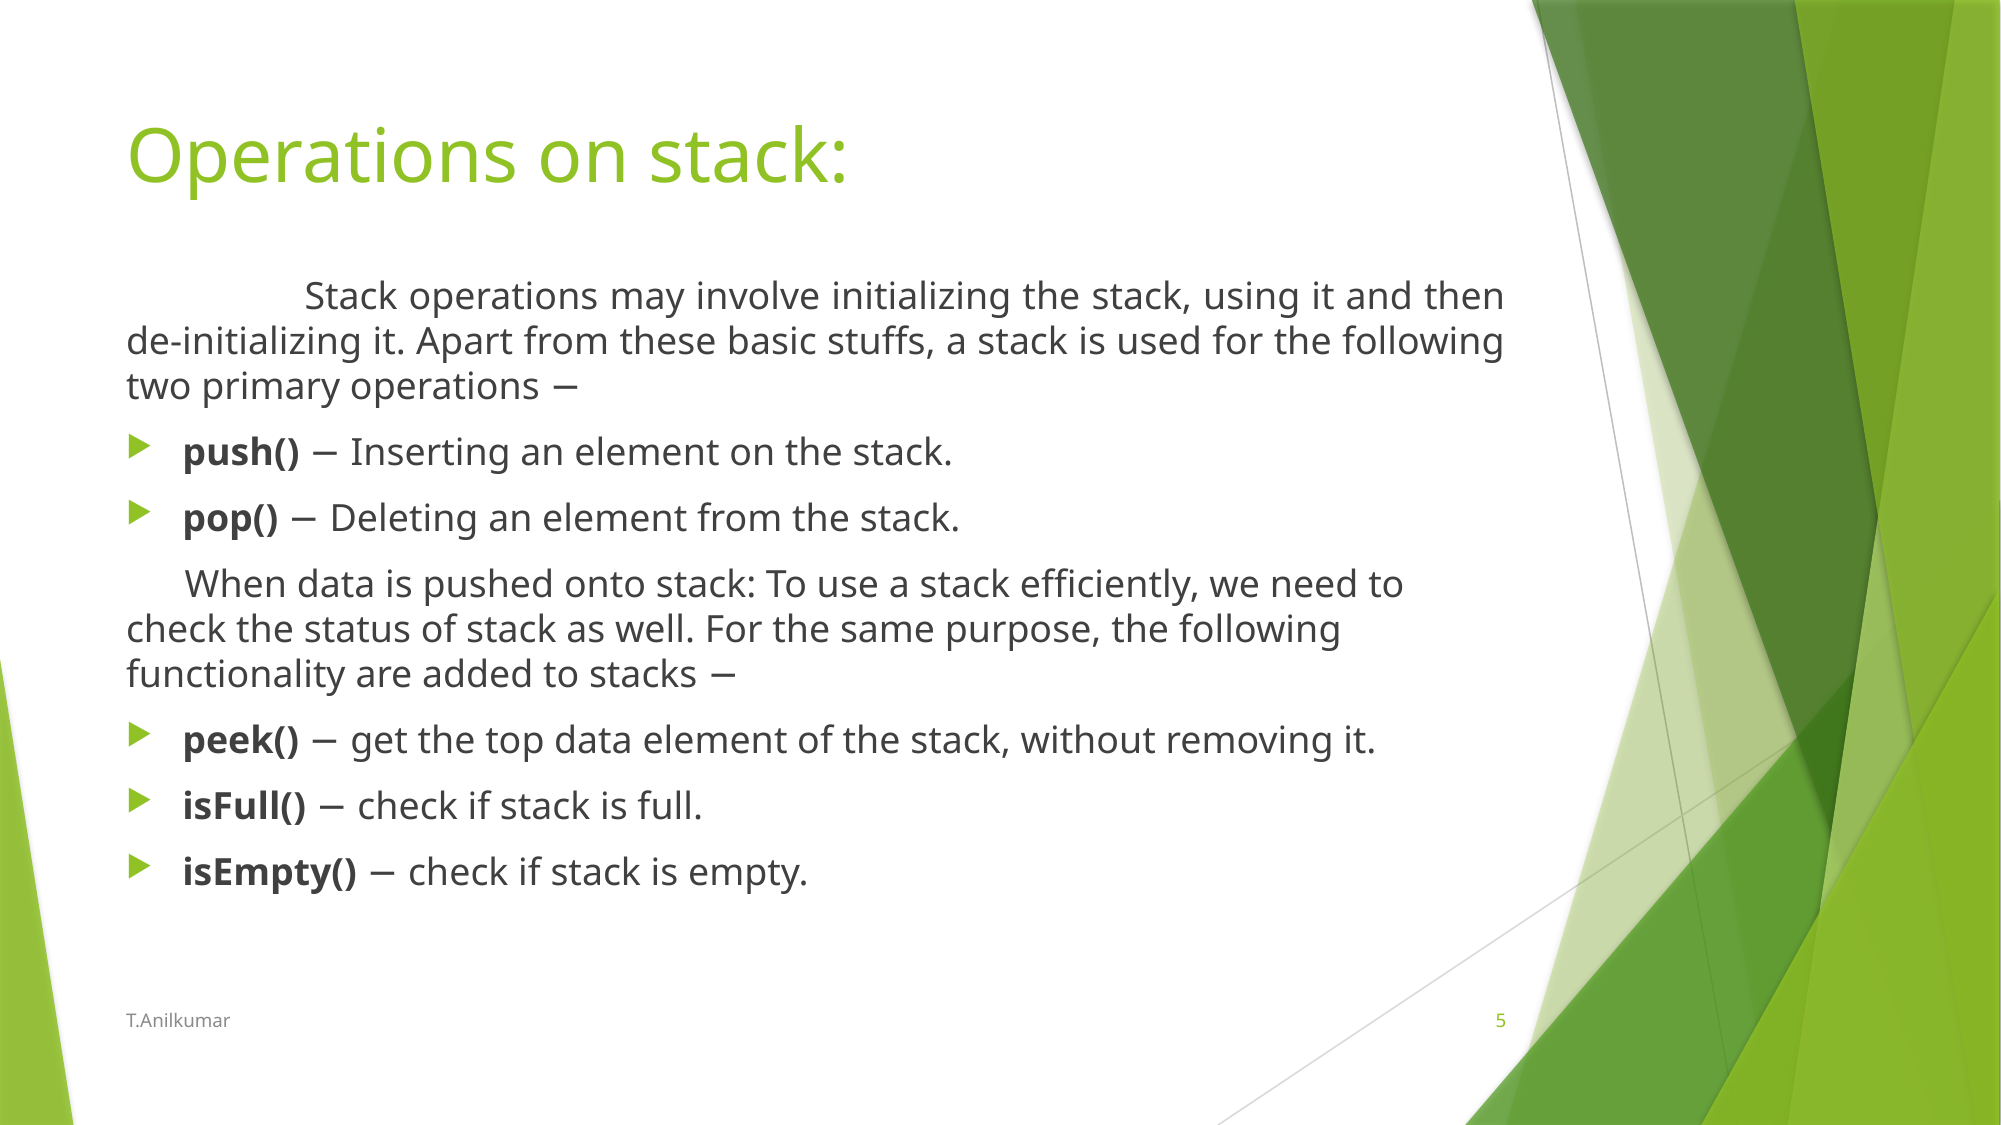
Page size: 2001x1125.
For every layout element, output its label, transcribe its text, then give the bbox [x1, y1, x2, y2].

title Operations on stack: [111, 99, 1522, 211]
list Stack operations may involve initializing the stack, using it and then de-initializing it. Apart from these basic stuffs, a stack is used for the following two primary operations − push() − Inserting an element on the stack. pop() − Deleting an element from the stack. When data is pushed onto stack: To use a stack efficiently, we need to check the status of stack as well. For the same purpose, the following functionality are added to stacks − peek() − get the top data element of the stack, without removing it. isFull() − check if stack is full. isEmpty() − check if stack is empty. [111, 264, 1522, 902]
slide_number 5 [1409, 991, 1522, 1051]
footer T.Anilkumar [111, 991, 1145, 1051]
